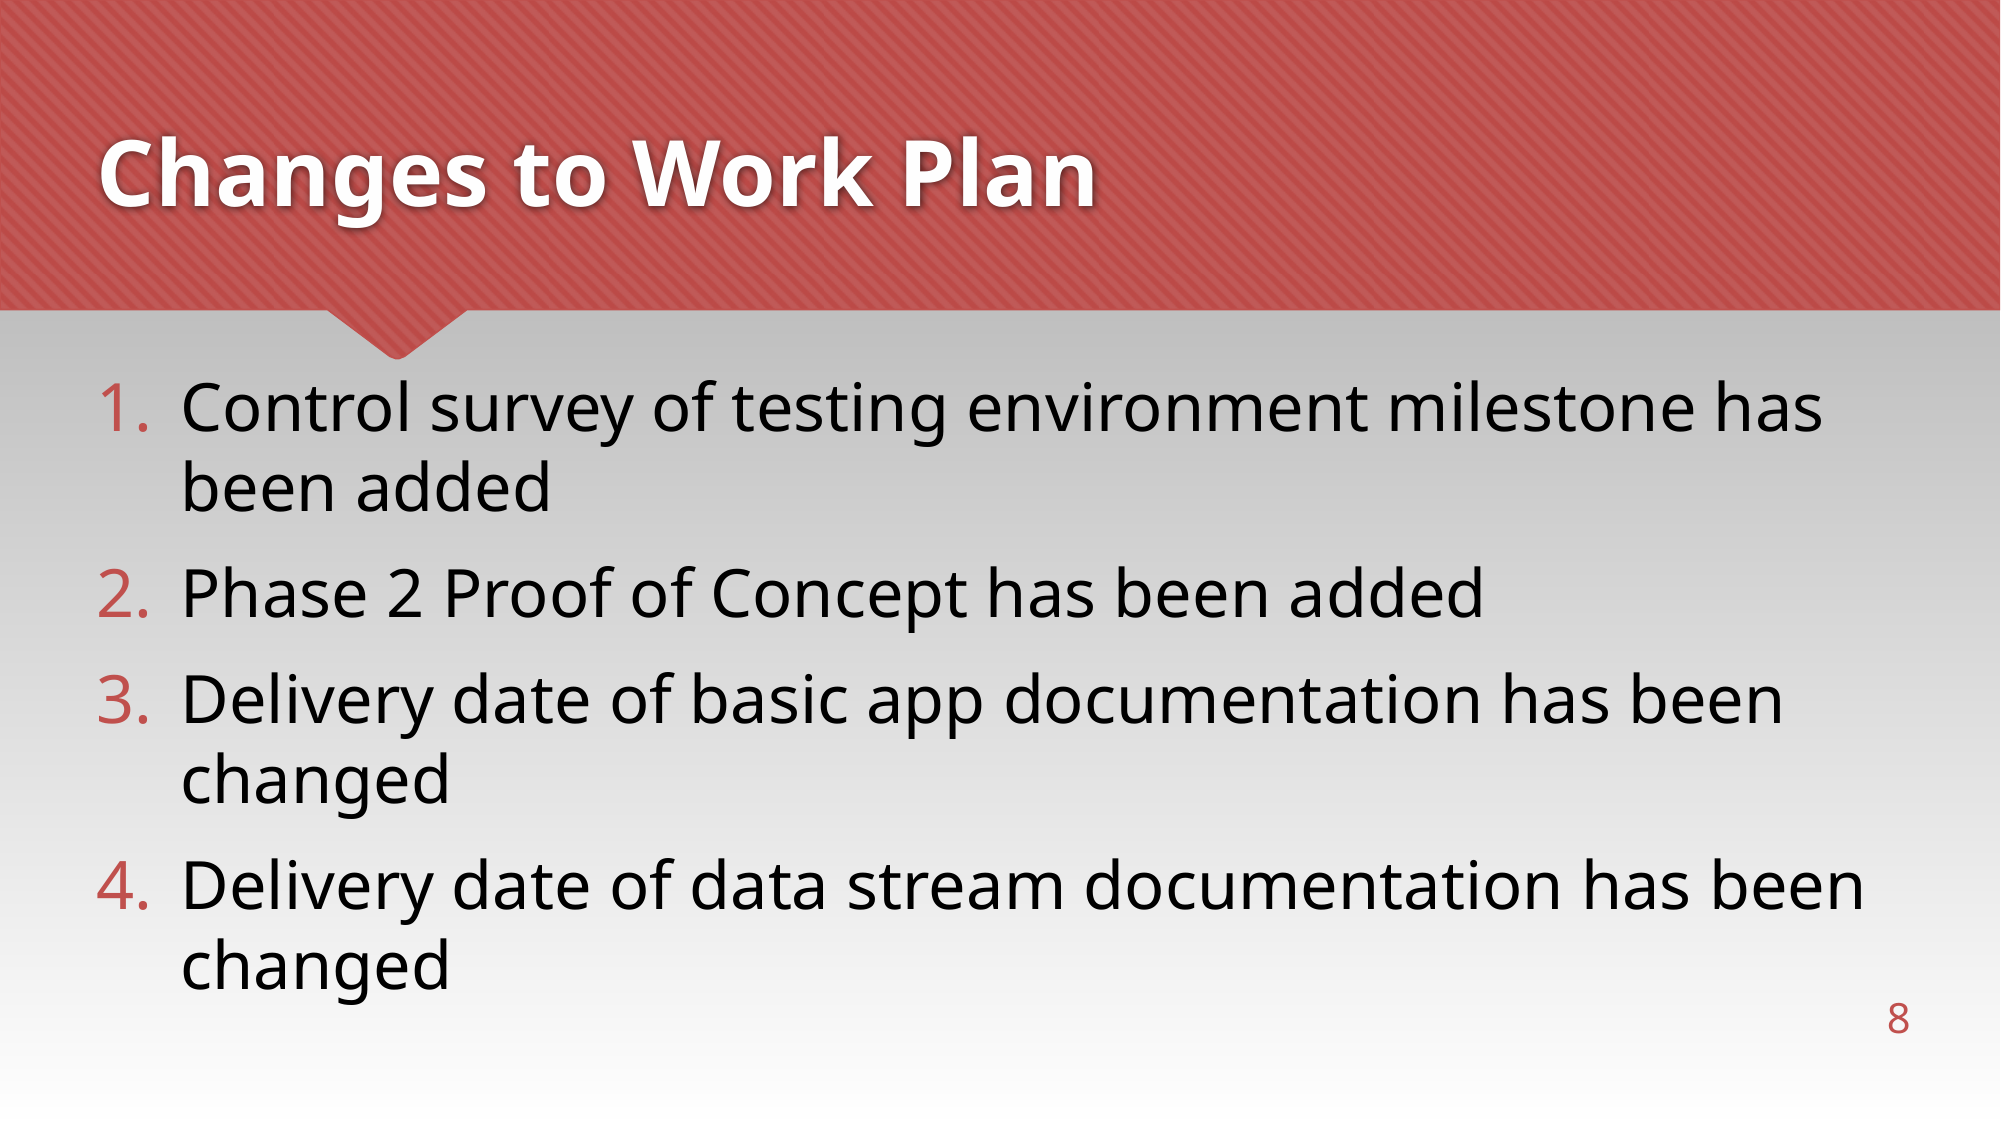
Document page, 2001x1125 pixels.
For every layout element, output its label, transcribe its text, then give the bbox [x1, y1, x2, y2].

slide_number 8 [1751, 970, 1926, 1051]
text_box Control survey of testing environment milestone has been added Phase 2 Proof of Concept has been added Delivery date of basic app documentation has been changed Delivery date of data stream documentation has been changed [81, 357, 1885, 782]
title Changes to Work Plan [81, 73, 1919, 233]
